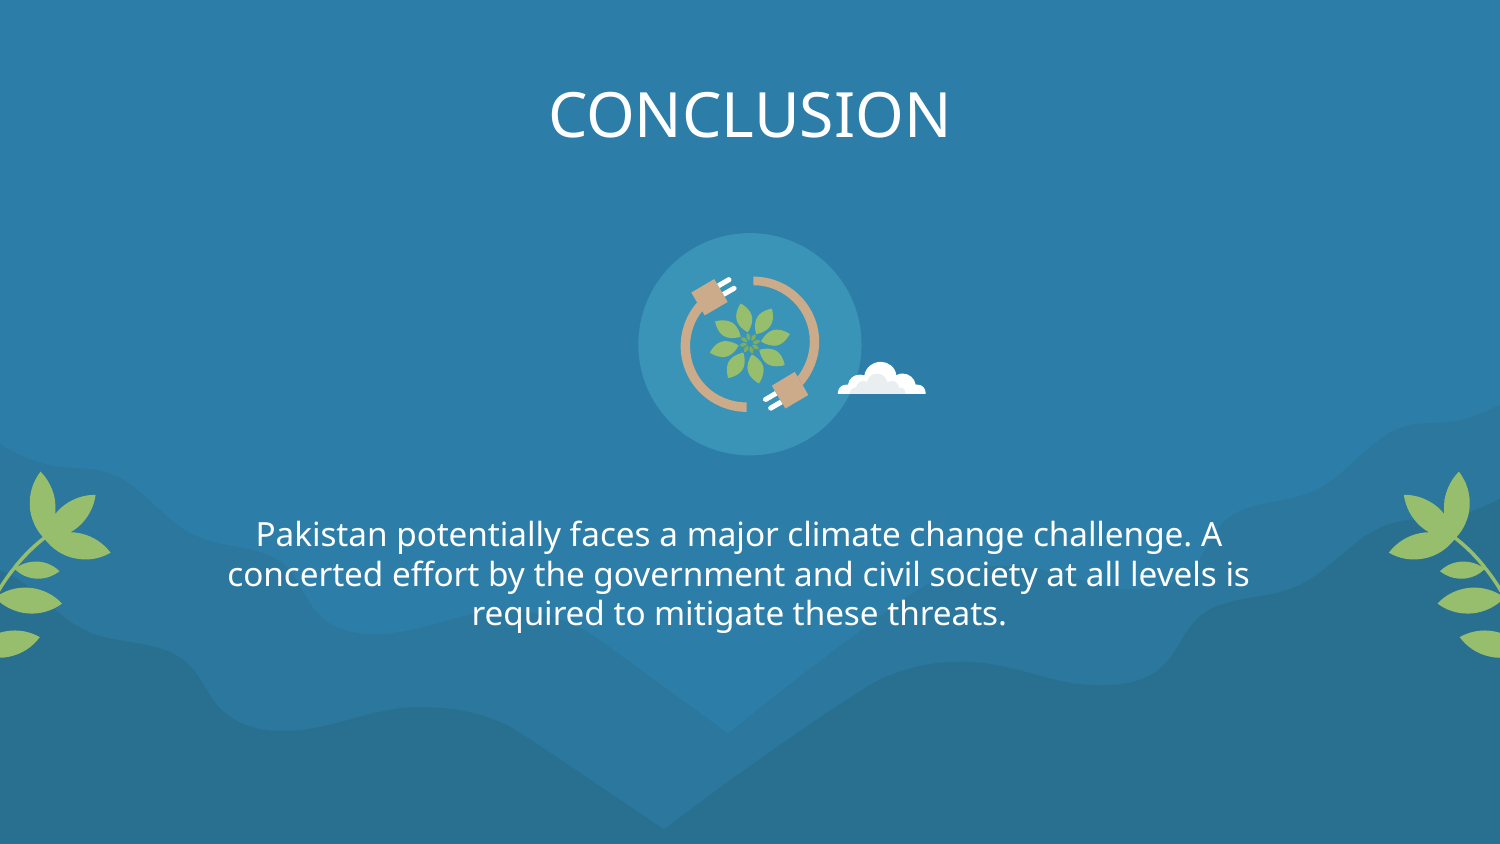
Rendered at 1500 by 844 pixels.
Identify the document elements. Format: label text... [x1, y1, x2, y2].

text_box [638, 233, 862, 456]
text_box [680, 276, 820, 413]
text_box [837, 361, 926, 394]
subtitle Pakistan potentially faces a major climate change challenge. A concerted effort by the government and civil society at all levels is required to mitigate these threats. [182, 492, 1297, 654]
title CONCLUSION [112, 87, 1388, 138]
